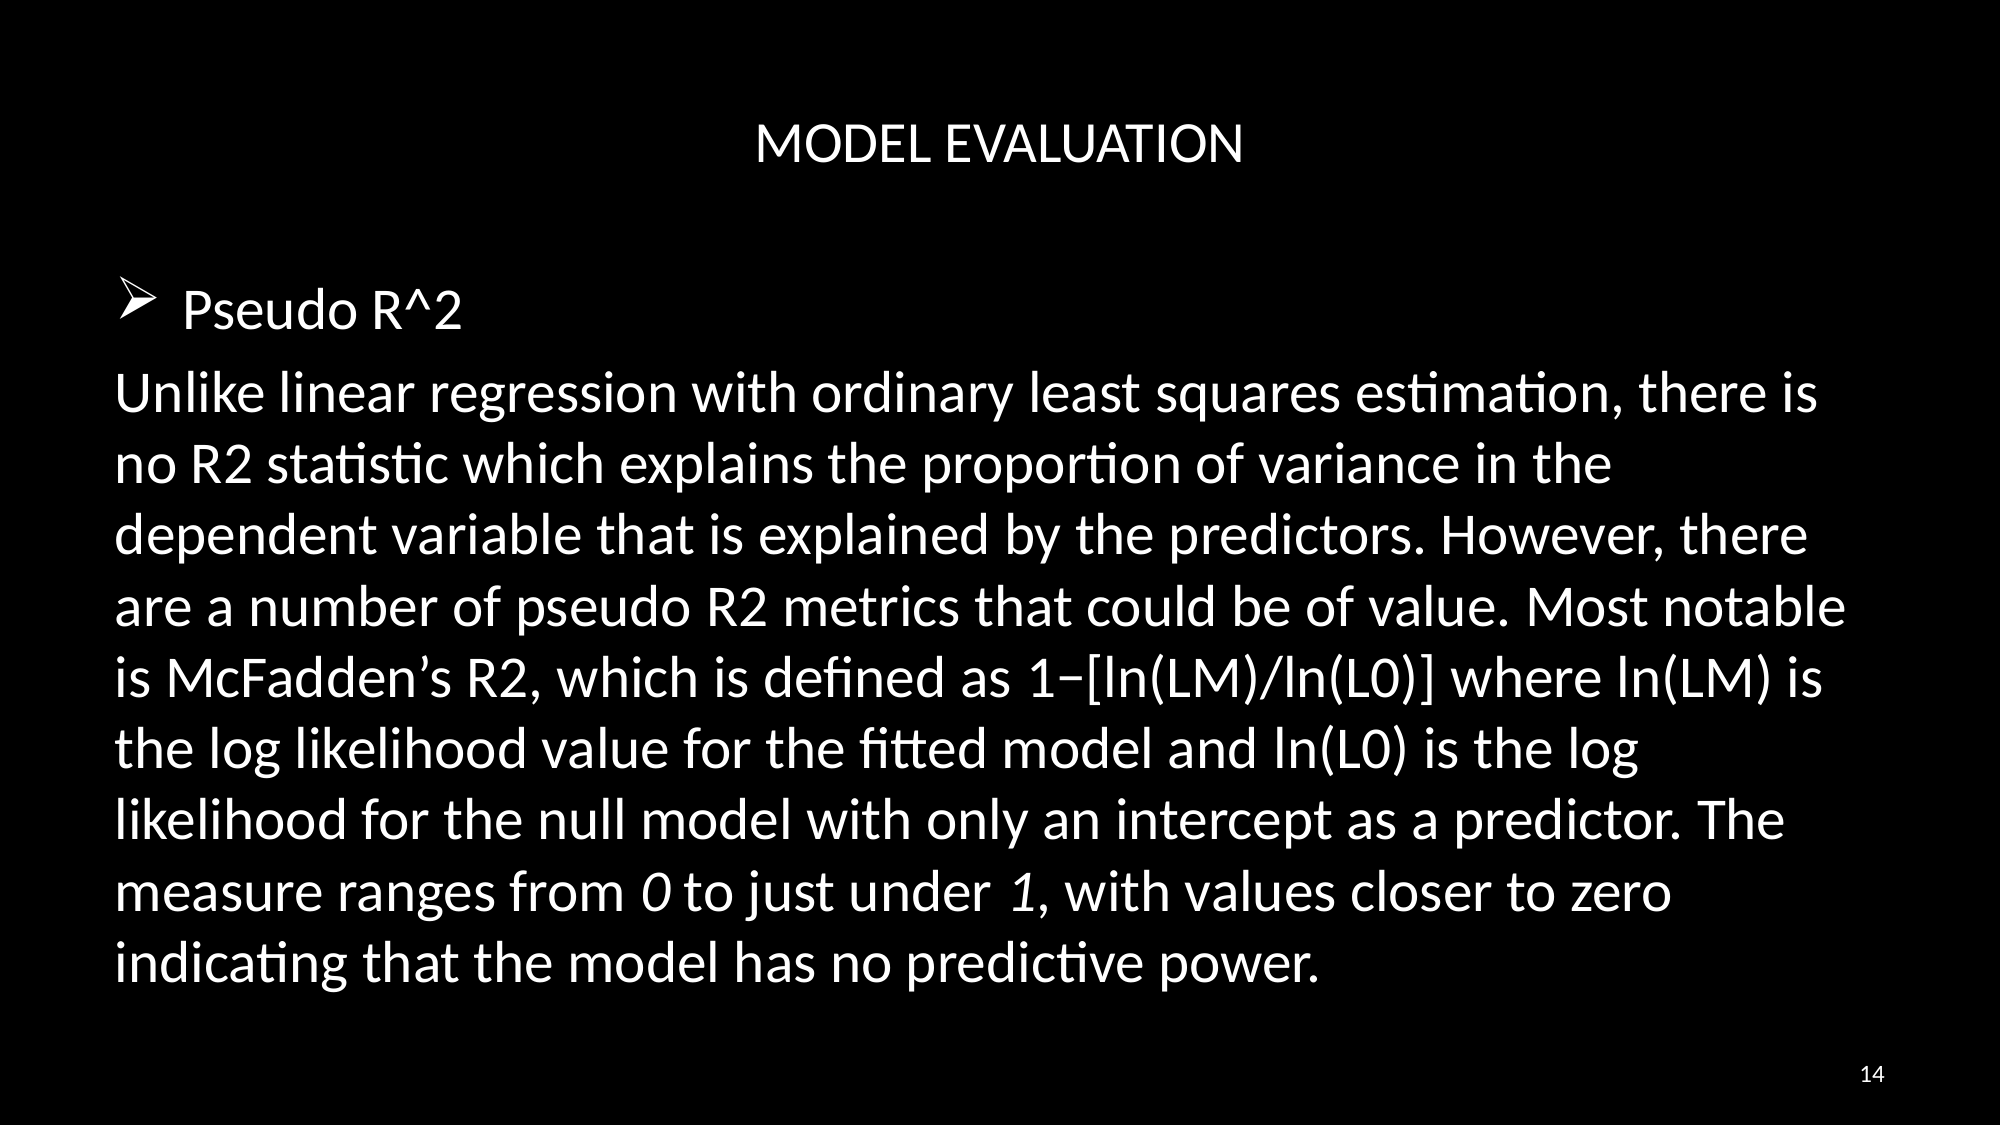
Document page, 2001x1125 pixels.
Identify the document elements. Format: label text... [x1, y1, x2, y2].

title MODEL EVALUATION [99, 45, 1900, 233]
slide_number 14 [1433, 1042, 1900, 1103]
list Pseudo R^2 Unlike linear regression with ordinary least squares estimation, there is no R2 statistic which explains the proportion of variance in the dependent variable that is explained by the predictors. However, there are a number of pseudo R2 metrics that could be of value. Most notable is McFadden’s R2, which is defined as 1−[ln(LM)/ln(L0)] where ln(LM) is the log likelihood value for the fitted model and ln(L0) is the log likelihood for the null model with only an intercept as a predictor. The measure ranges from 0 to just under 1, with values closer to zero indicating that the model has no predictive power. [99, 262, 1900, 1005]
